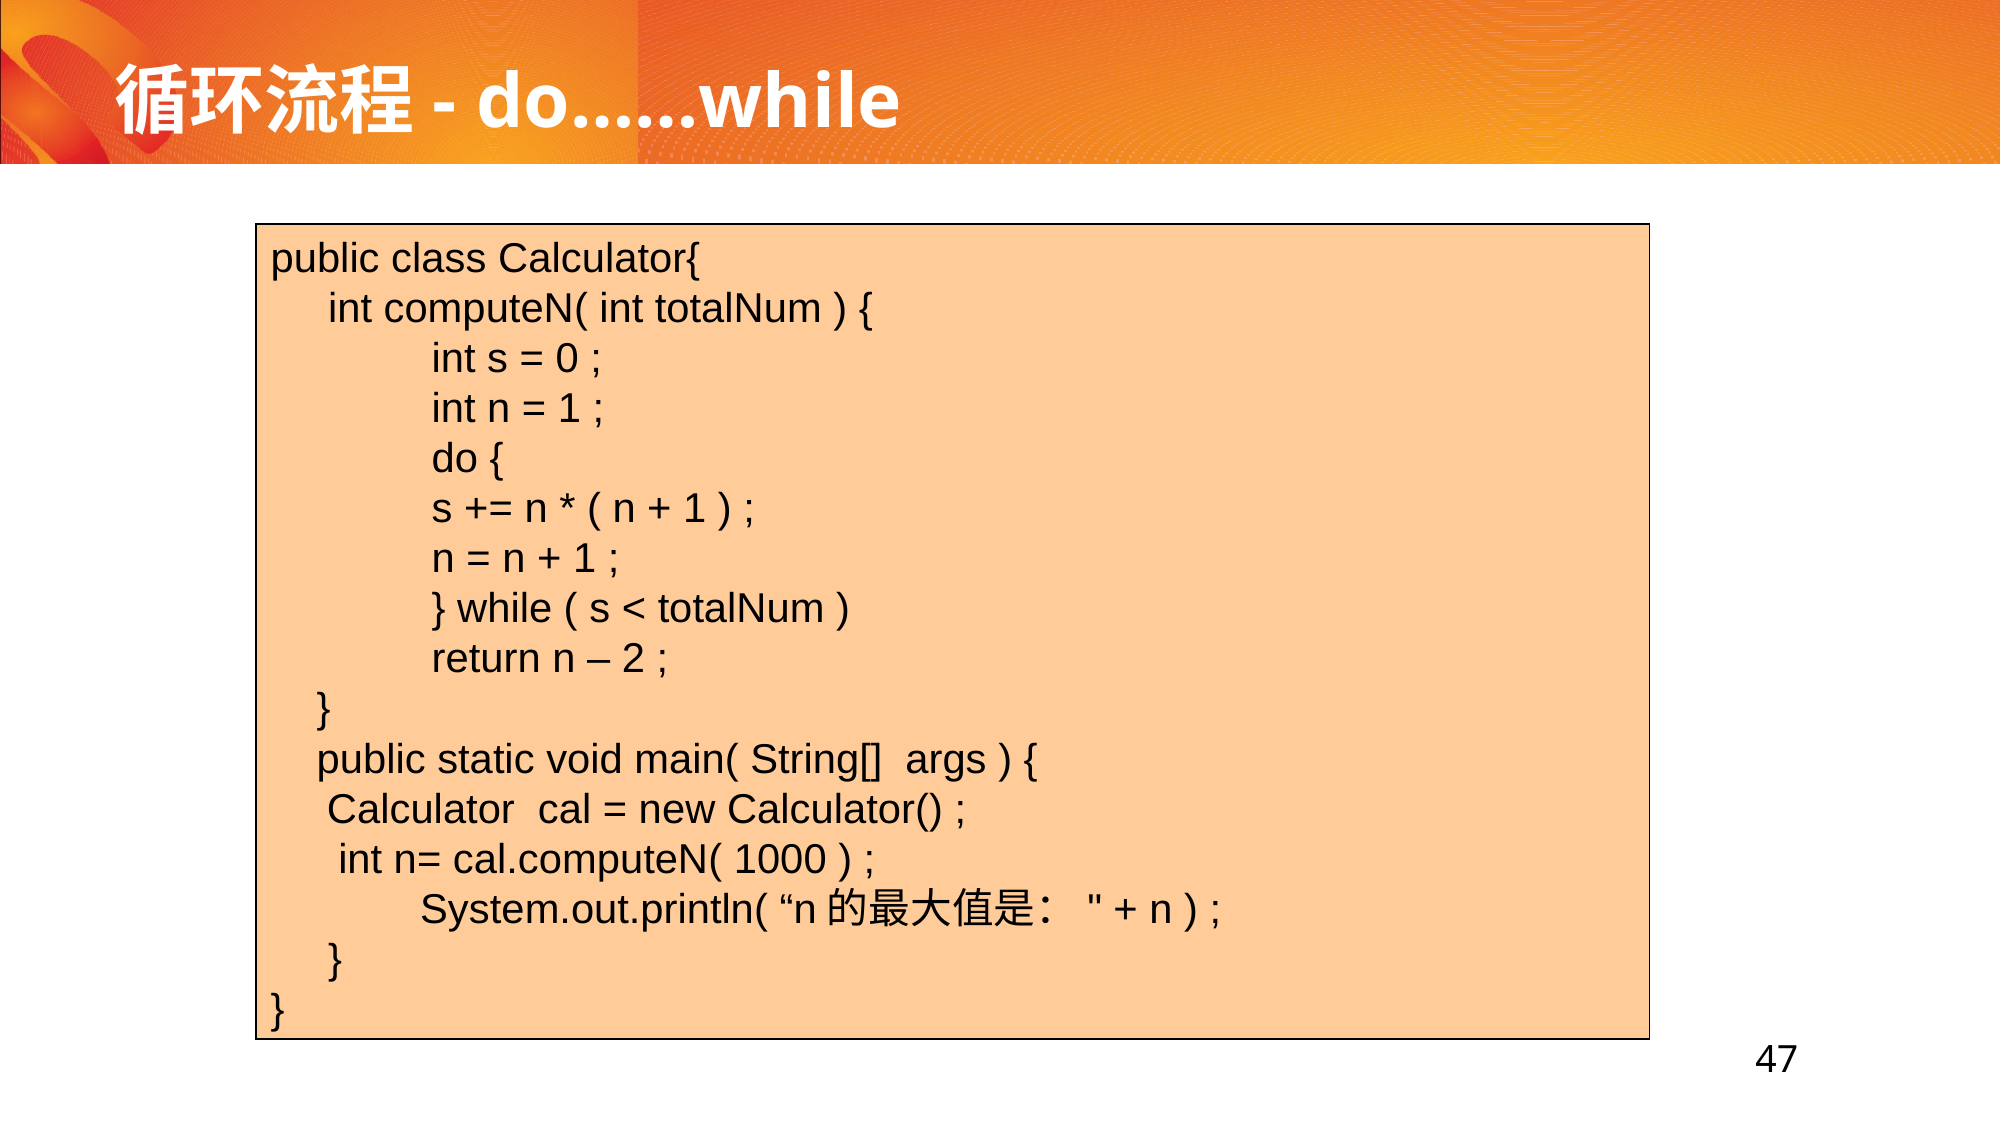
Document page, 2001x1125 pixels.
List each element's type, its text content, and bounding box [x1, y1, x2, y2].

title 循环流程- do……while [99, 45, 1900, 167]
picture [0, 0, 2000, 164]
text_box public class Calculator{ int computeN( int totalNum ) { int s = 0 ; int n = 1 ; do { s += n * ( n + 1 ) ; n = n + 1 ; } while ( s < totalNum ) return n – 2 ; } public static void main( String[] args ) { Calculator cal = new Calculator() ; int n= cal.computeN( 1000 ) ; System.out.println( “n的最大值是：" + n ) ; } } [255, 223, 1650, 1039]
